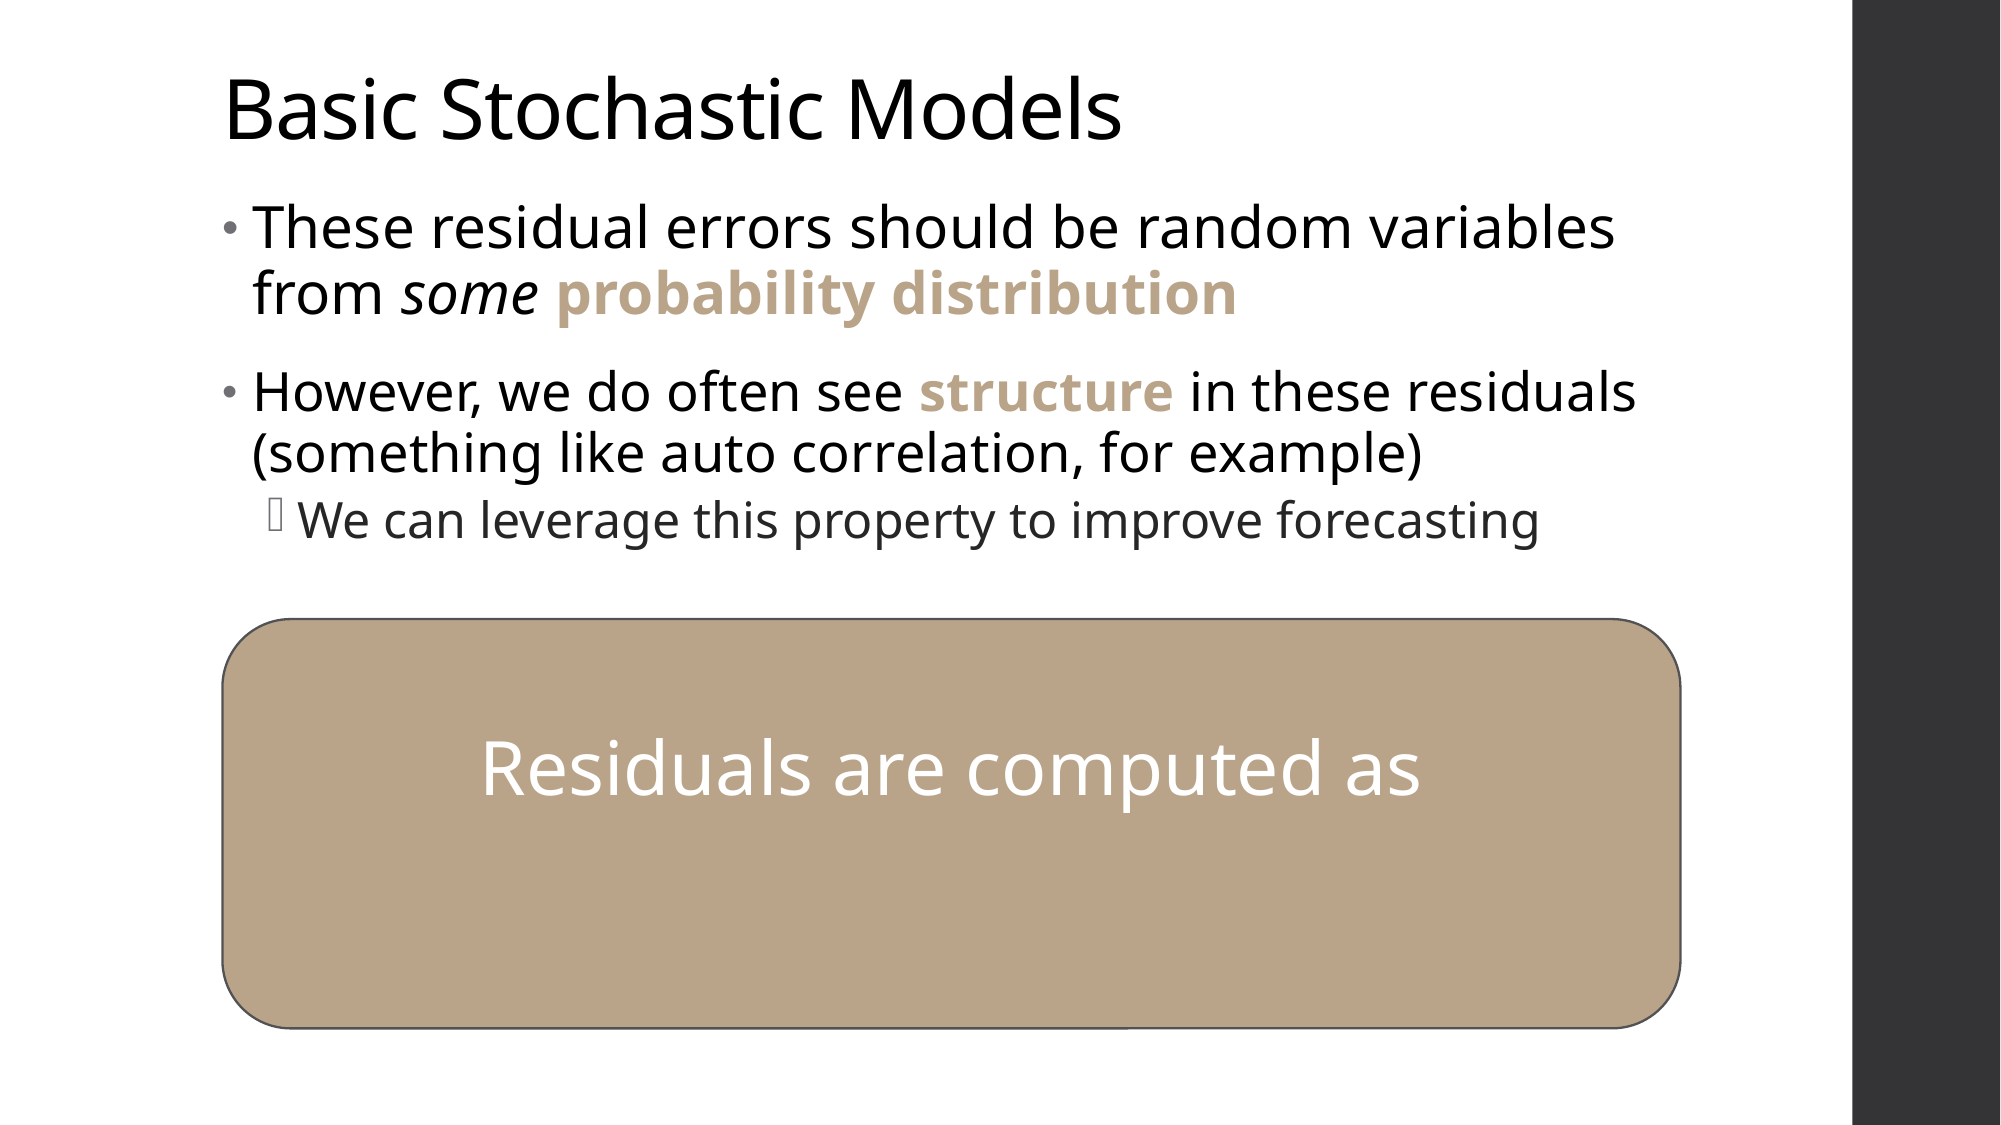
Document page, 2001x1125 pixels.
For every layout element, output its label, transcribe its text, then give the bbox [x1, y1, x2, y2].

list These residual errors should be random variables from some probability distribution However, we do often see structure in these residuals (something like auto correlation, for example) We can leverage this property to improve forecasting [206, 188, 1706, 650]
title Basic Stochastic Models [206, 60, 1797, 278]
